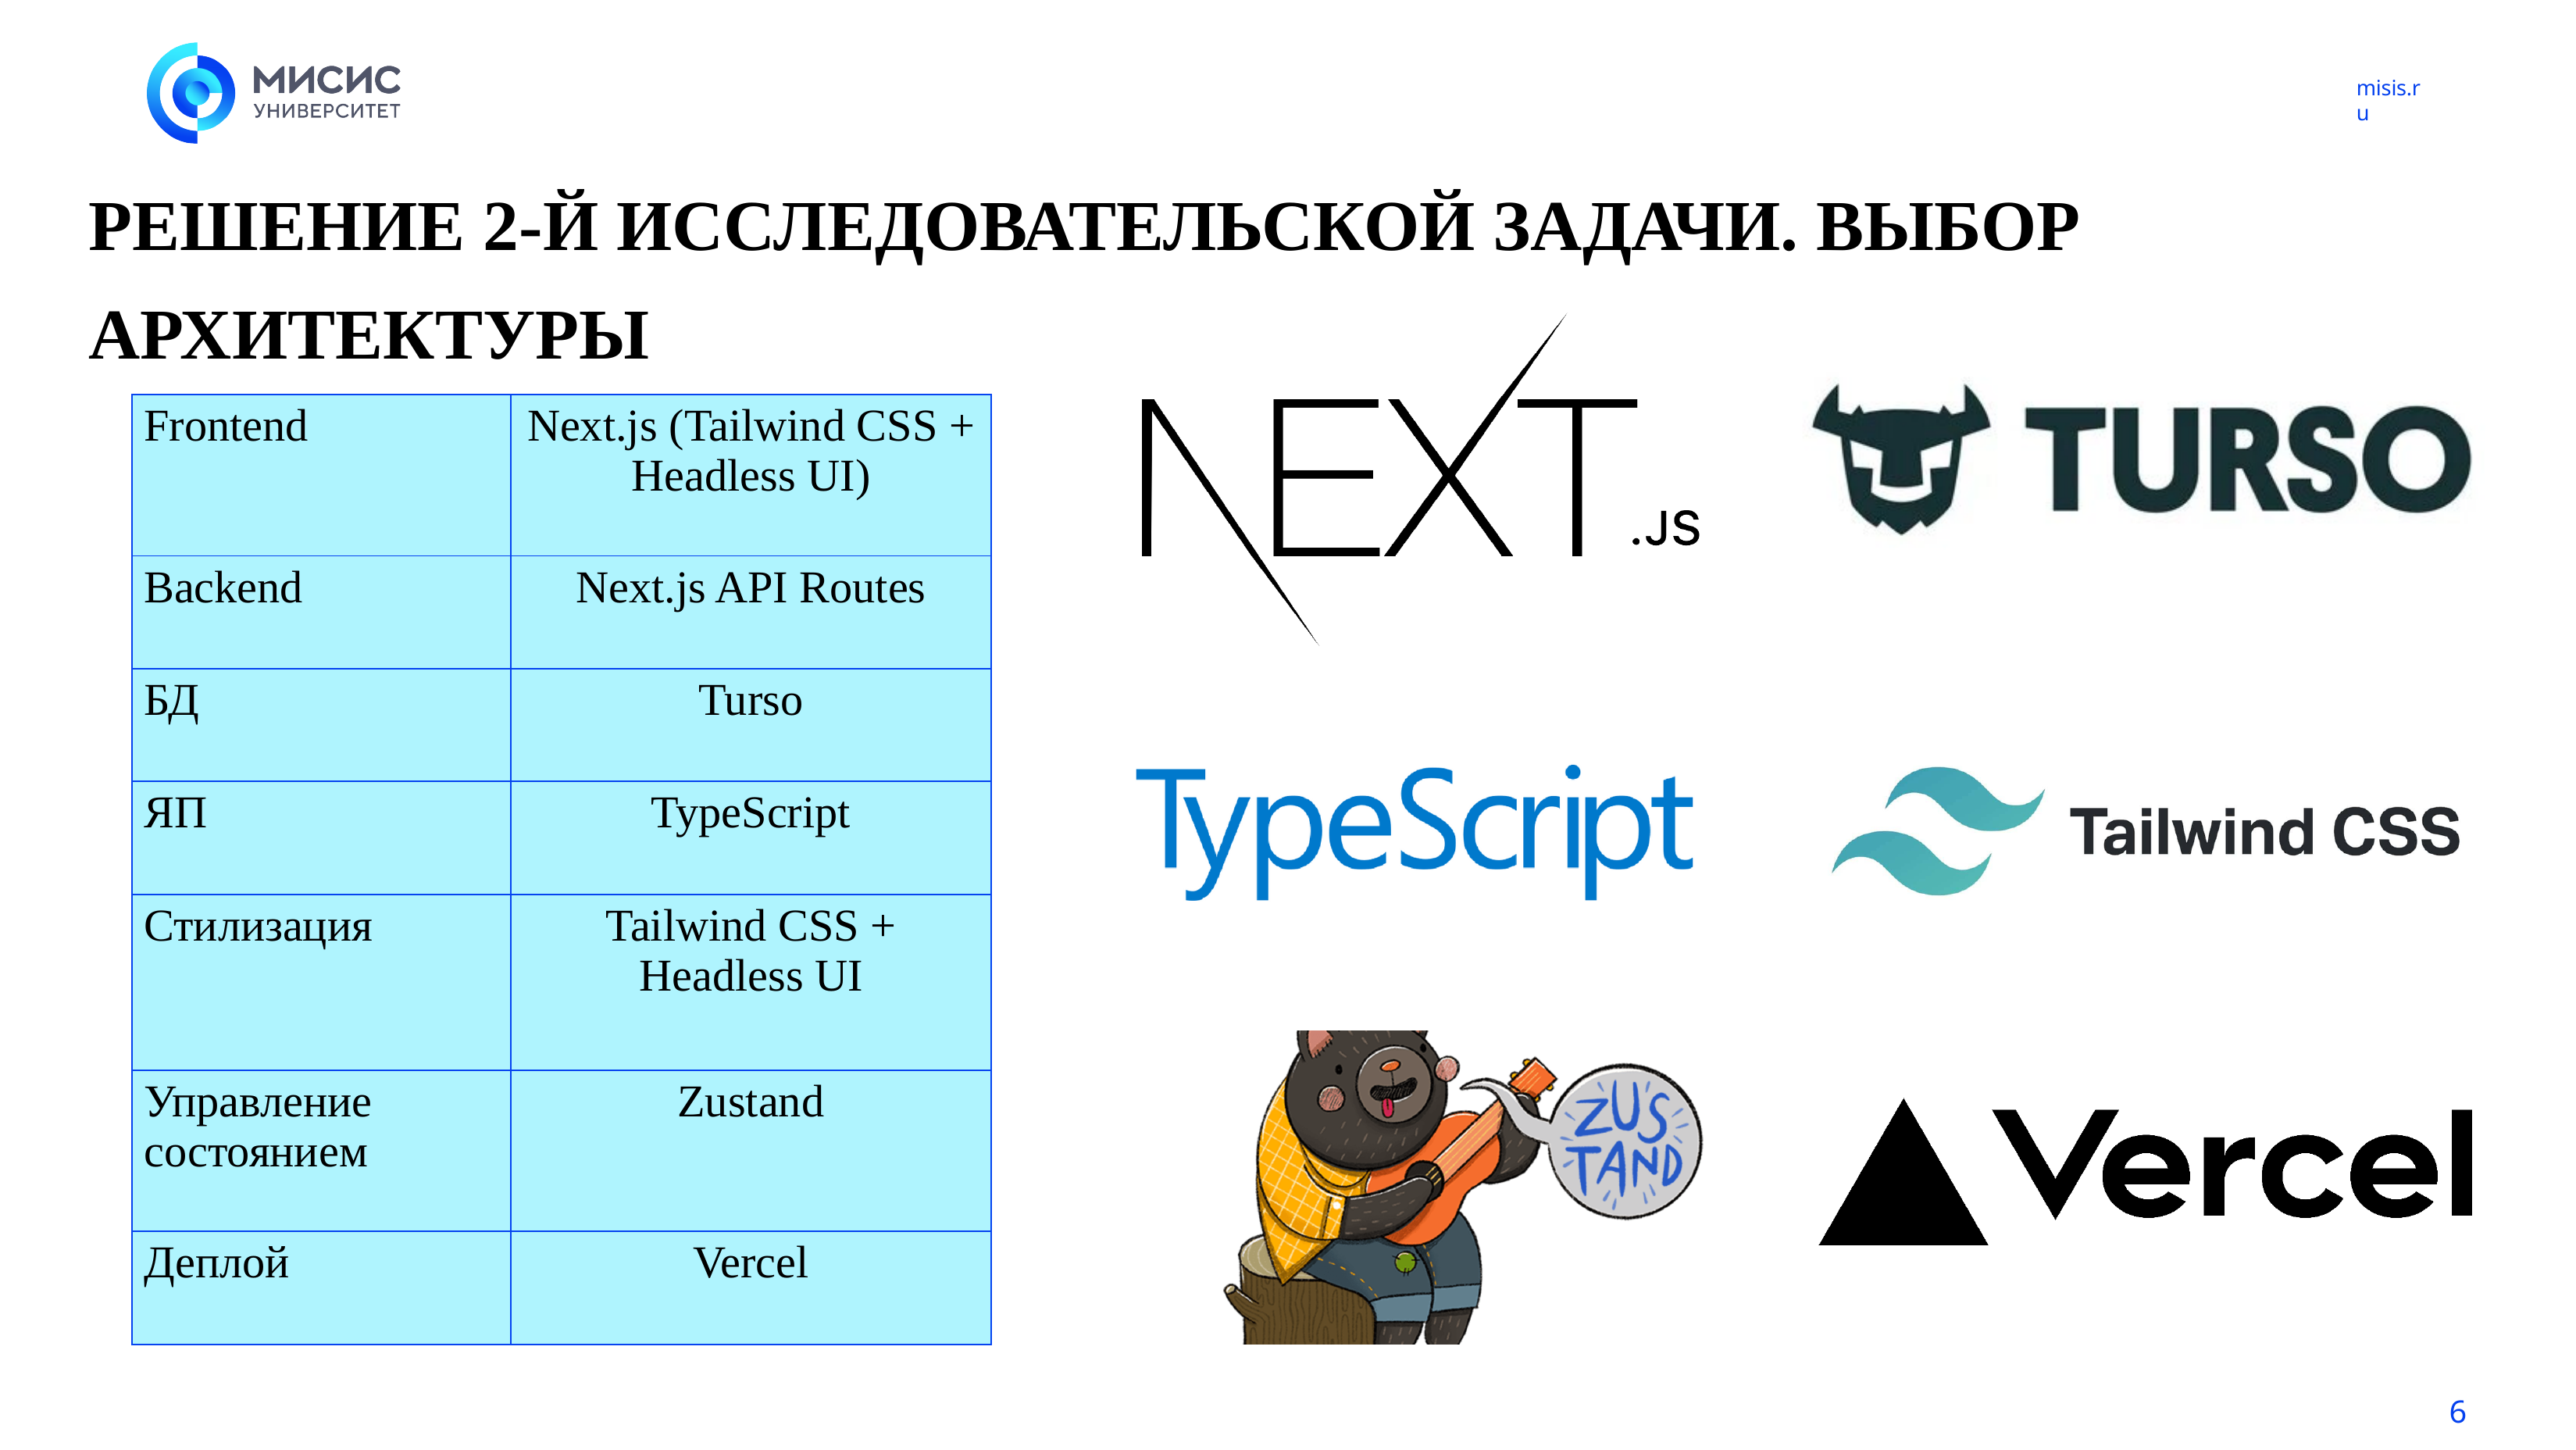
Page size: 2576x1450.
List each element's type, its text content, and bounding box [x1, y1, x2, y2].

table_cell Vercel [512, 1232, 990, 1344]
picture [1072, 624, 2512, 1345]
table_cell Управление состоянием [133, 1071, 510, 1230]
picture [1818, 1098, 2473, 1246]
picture [1116, 724, 1724, 938]
table_cell Turso [512, 670, 990, 780]
text_box misis.ru [2354, 72, 2432, 126]
table_cell TypeScript [512, 782, 990, 894]
table_header Frontend [133, 395, 510, 555]
picture [147, 42, 401, 144]
table_cell БД [133, 670, 510, 780]
table_cell ЯП [133, 782, 510, 894]
picture [1779, 353, 2509, 567]
table_cell Zustand [512, 1071, 990, 1230]
title РЕШЕНИЕ 2-Й ИССЛЕДОВАТЕЛЬСКОЙ ЗАДАЧИ. ВЫБОР АРХИТЕКТУРЫ [87, 154, 2557, 398]
table_cell Стилизация [133, 895, 510, 1070]
table_header Next.js (Tailwind CSS + Headless UI) [512, 395, 990, 555]
table_cell Next.js API Routes [512, 556, 990, 668]
table_cell Backend [133, 556, 510, 668]
picture [1141, 311, 1700, 646]
text_box 6 [2447, 1391, 2468, 1430]
table_cell Tailwind CSS + Headless UI [512, 895, 990, 1070]
table_cell Деплой [133, 1232, 510, 1344]
